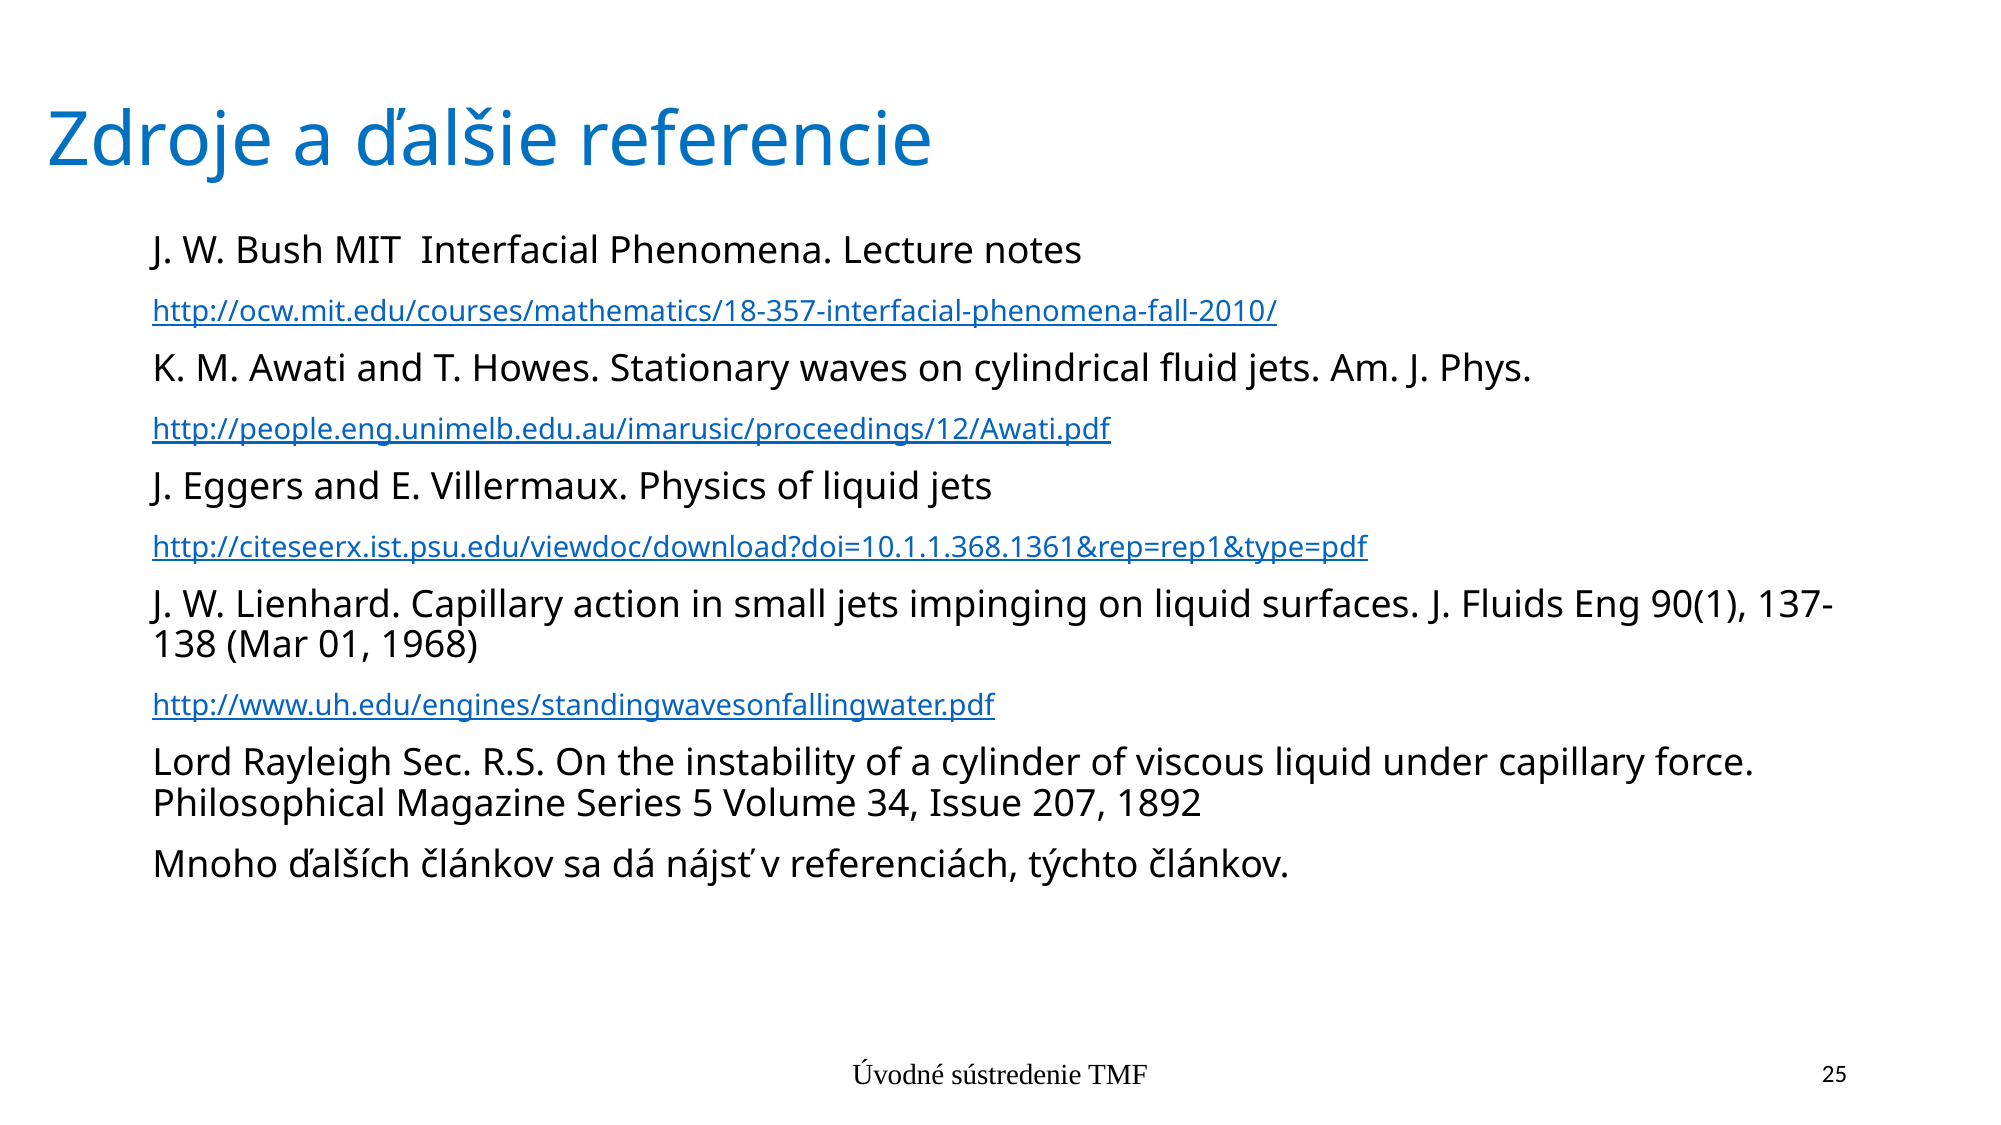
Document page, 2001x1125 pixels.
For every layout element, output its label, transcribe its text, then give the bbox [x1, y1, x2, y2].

title Zdroje a ďalšie referencie [32, 32, 1758, 251]
footer Úvodné sústredenie TMF [662, 1042, 1338, 1103]
list J. W. Bush MIT Interfacial Phenomena. Lecture notes http://ocw.mit.edu/courses/mathematics/18-357-interfacial-phenomena-fall-2010/ K. M. Awati and T. Howes. Stationary waves on cylindrical fluid jets. Am. J. Phys. http://people.eng.unimelb.edu.au/imarusic/proceedings/12/Awati.pdf J. Eggers and E. Villermaux. Physics of liquid jets http://citeseerx.ist.psu.edu/viewdoc/download?doi=10.1.1.368.1361&rep=rep1&type=pdf J. W. Lienhard. Capillary action in small jets impinging on liquid surfaces. J. Fluids Eng 90(1), 137-138 (Mar 01, 1968) http://www.uh.edu/engines/standingwavesonfallingwater.pdf Lord Rayleigh Sec. R.S. On the instability of a cylinder of viscous liquid under capillary force. Philosophical Magazine Series 5 Volume 34, Issue 207, 1892 Mnoho ďalších článkov sa dá nájsť v referenciách, týchto článkov. [137, 223, 1863, 1014]
slide_number 25 [1412, 1042, 1863, 1103]
